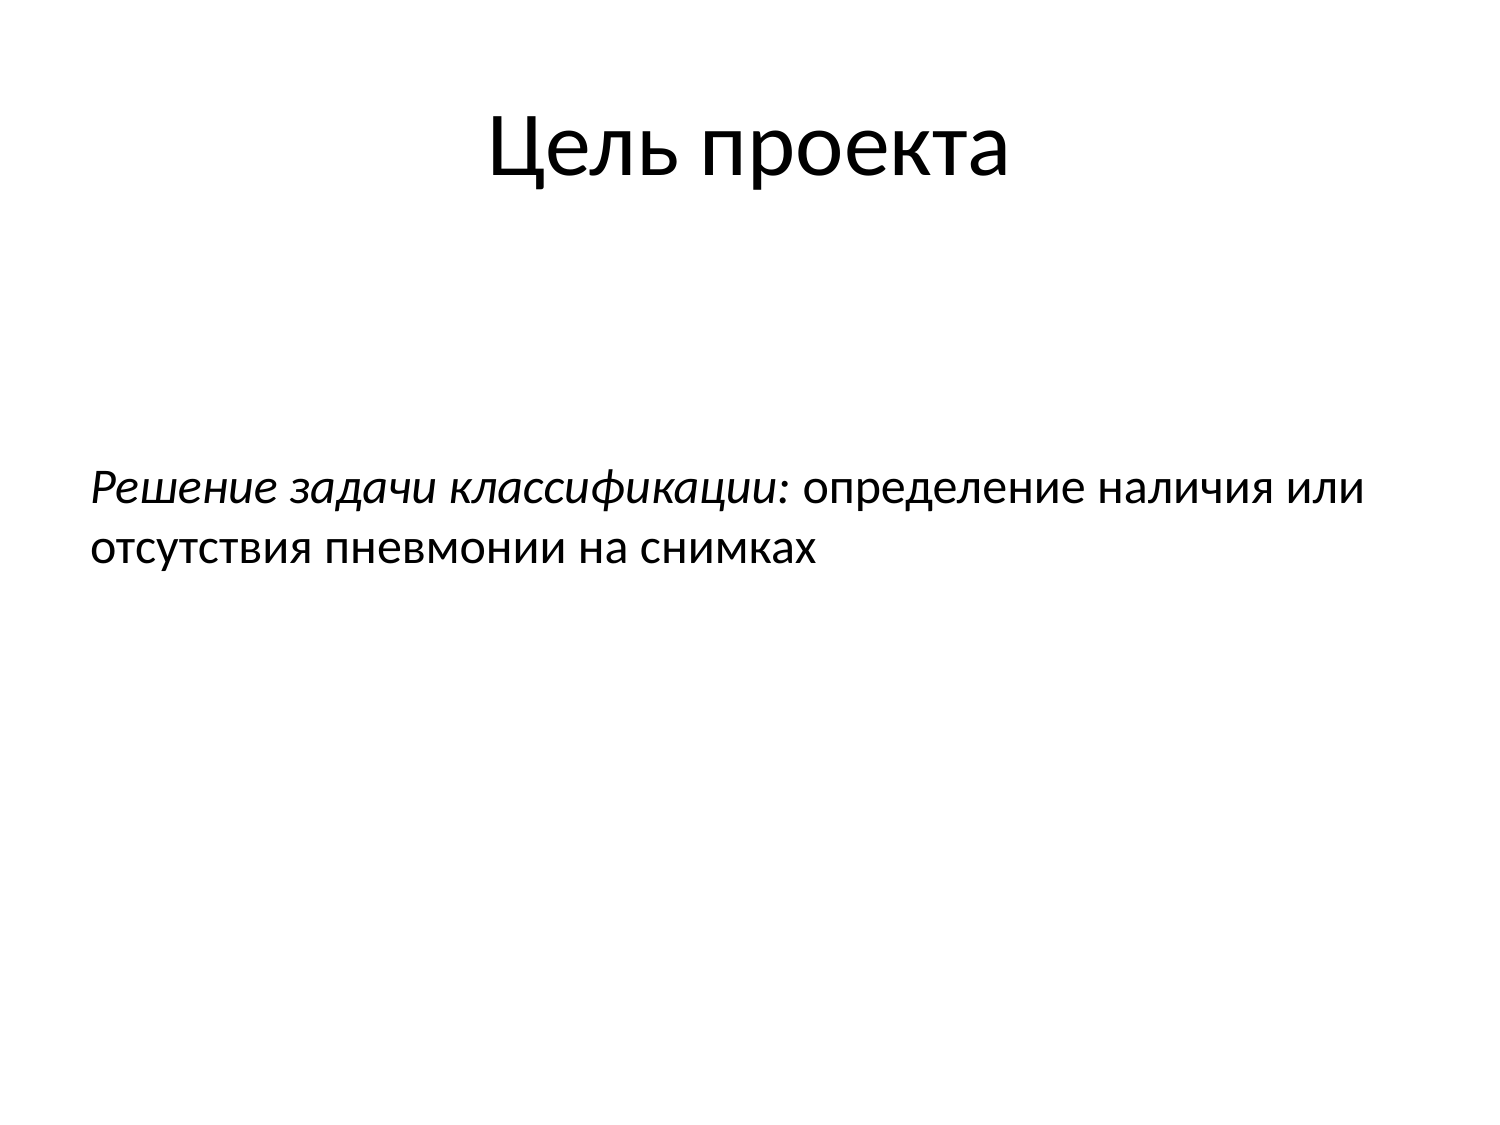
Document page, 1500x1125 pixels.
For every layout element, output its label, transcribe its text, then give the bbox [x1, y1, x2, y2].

list Решение задачи классификации: определение наличия или отсутствия пневмонии на снимках [75, 262, 1425, 1005]
title Цель проекта [75, 45, 1425, 233]
